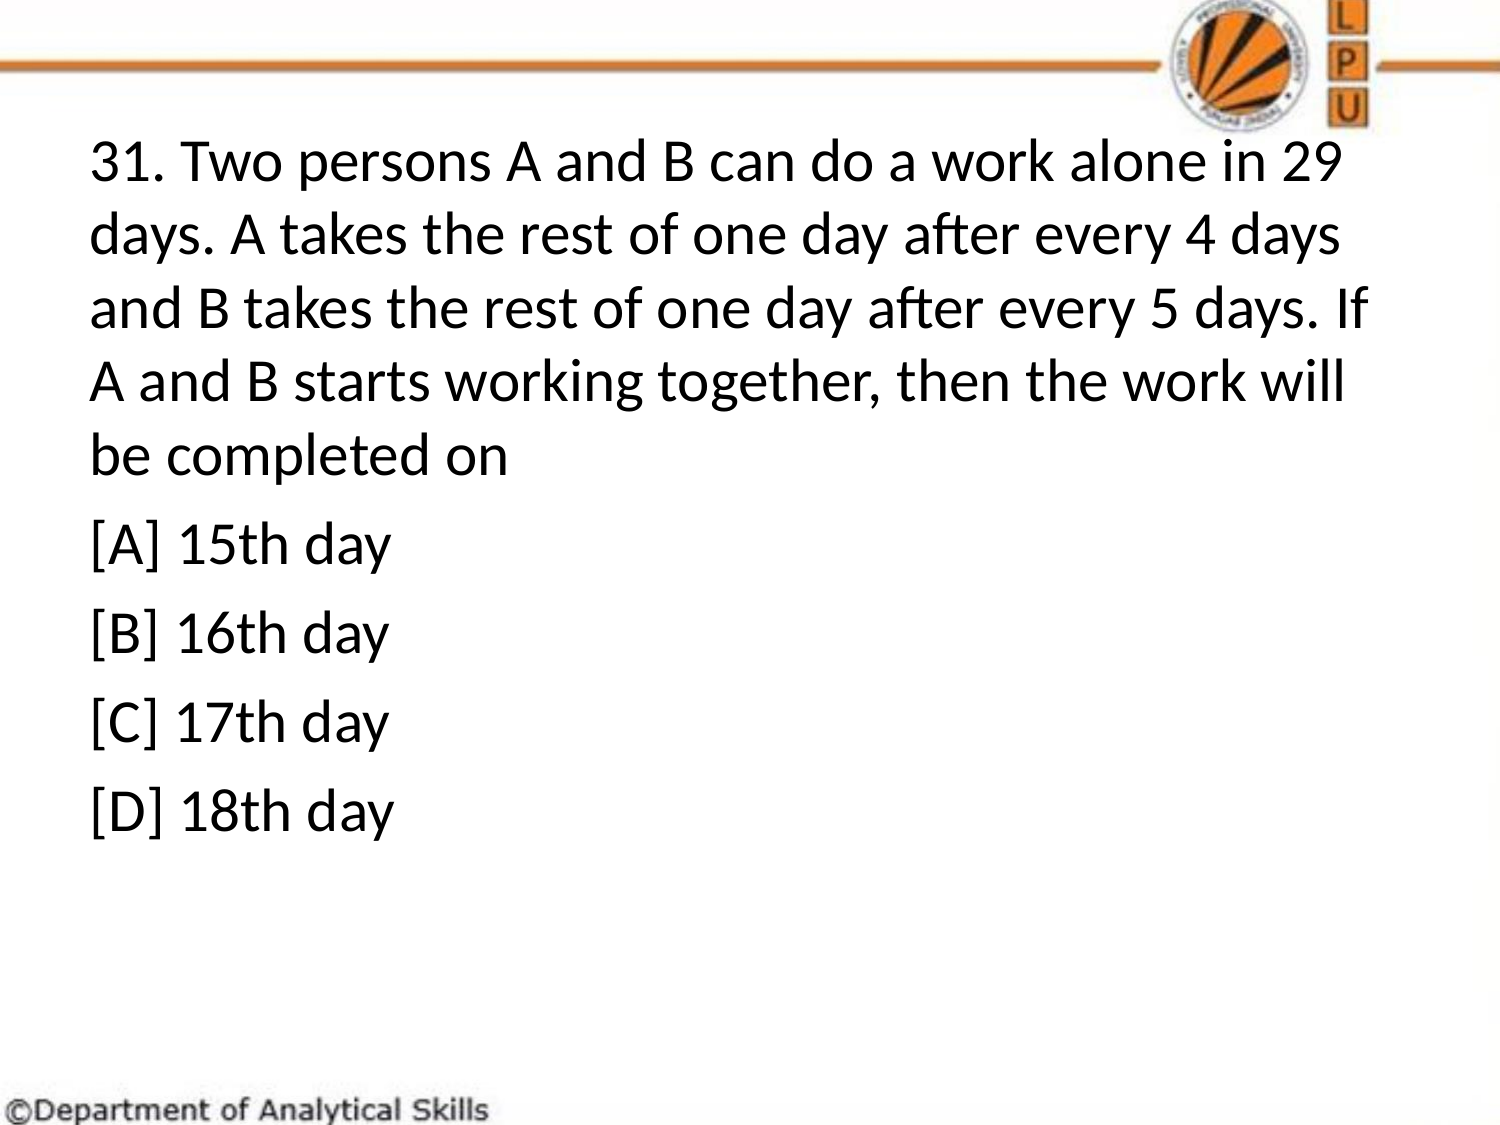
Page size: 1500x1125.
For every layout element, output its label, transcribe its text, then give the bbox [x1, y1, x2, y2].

text_box 31. Two persons A and B can do a work alone in 29 days. A takes the rest of one day after every 4 days and B takes the rest of one day after every 5 days. If A and B starts working together, then the work will be completed on [A] 15th day [B] 16th day [C] 17th day [D] 18th day [74, 112, 1425, 855]
picture [0, 0, 1500, 1125]
